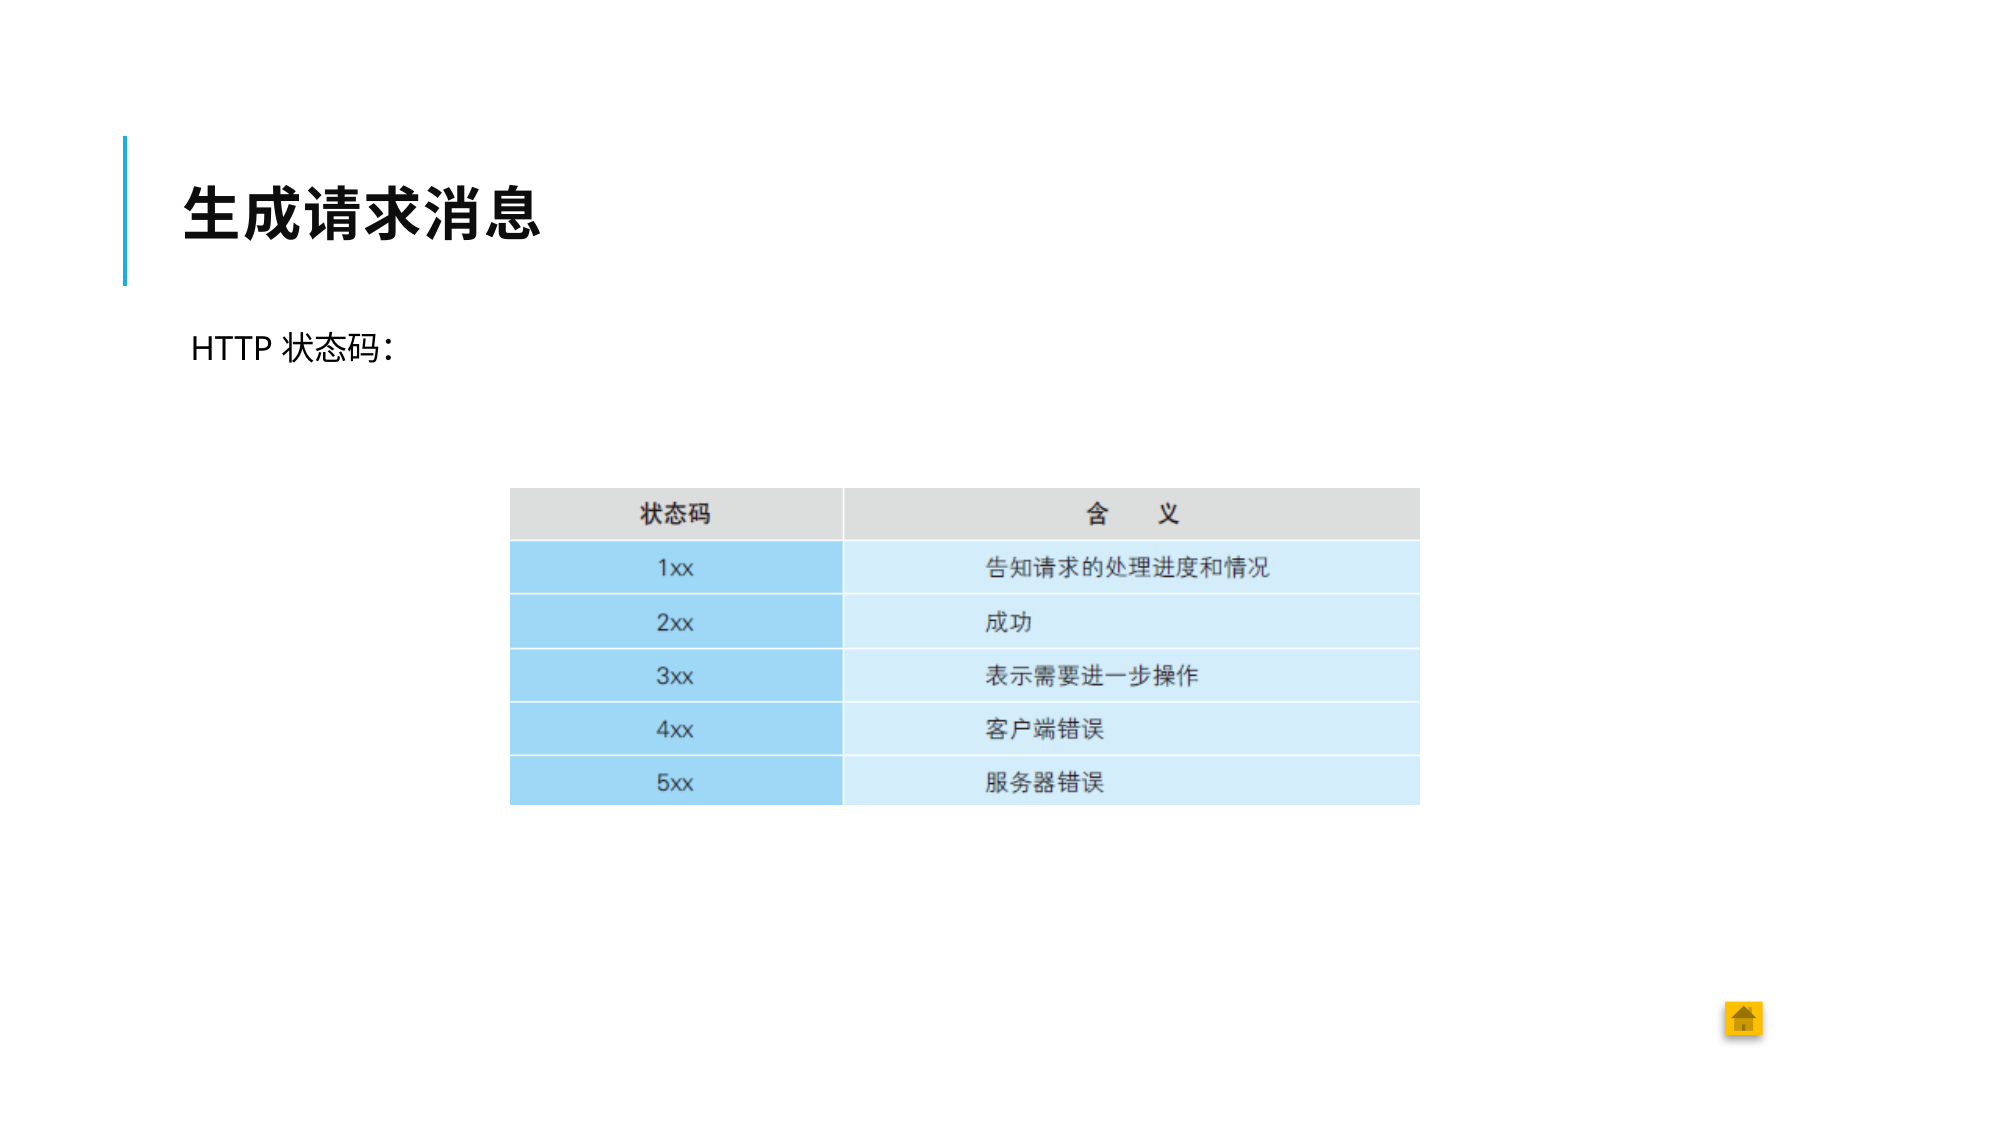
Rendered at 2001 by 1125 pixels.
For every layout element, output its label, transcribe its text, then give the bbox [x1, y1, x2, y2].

picture [510, 488, 1421, 805]
list HTTP状态码： [168, 342, 1763, 1071]
text_box [1724, 1000, 1764, 1036]
title 生成请求消息 [168, 96, 1763, 342]
